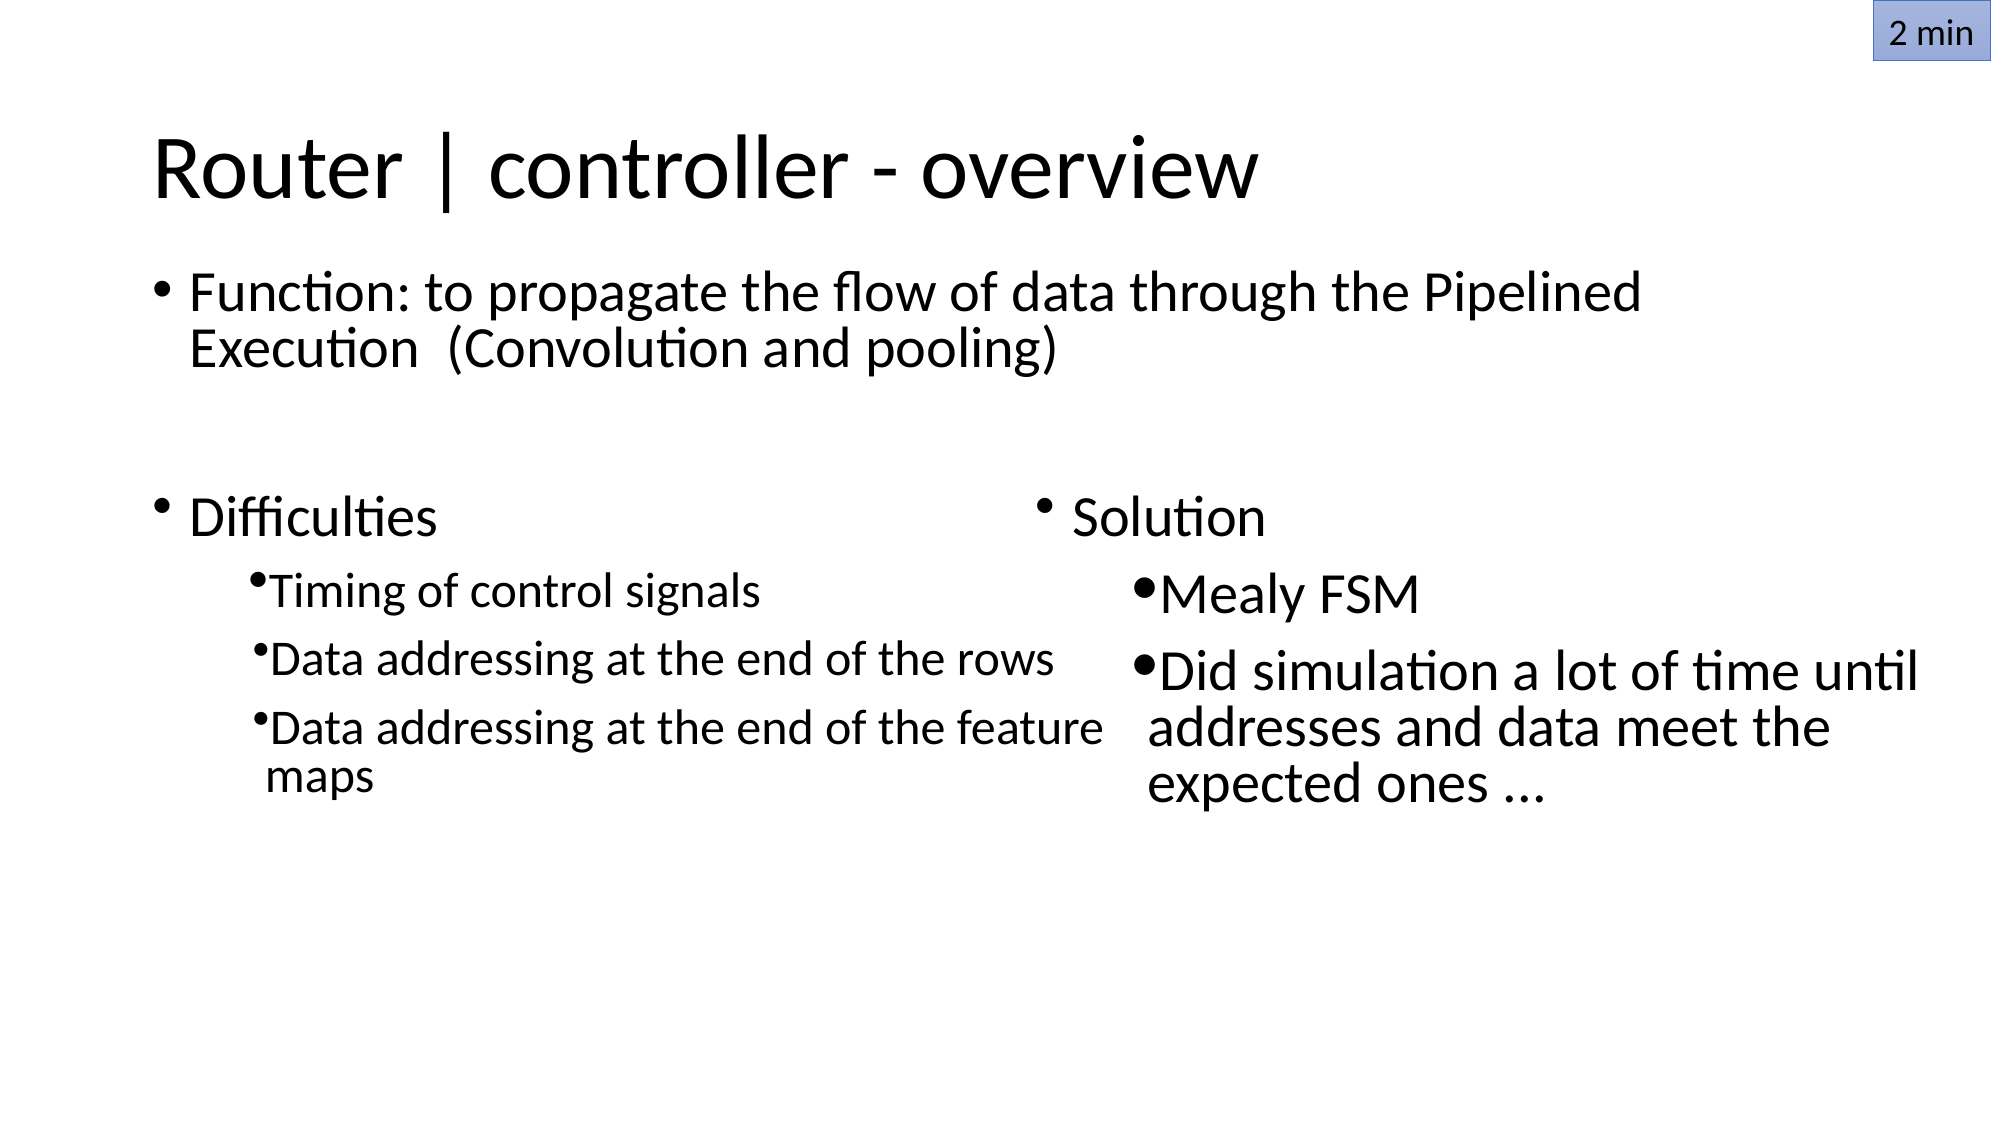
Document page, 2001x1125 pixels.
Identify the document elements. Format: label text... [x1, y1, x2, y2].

title Router | controller - overview [137, 59, 1863, 259]
text_box Solution Mealy FSM Did simulation a lot of time until addresses and data meet the expected ones ... [1020, 476, 1991, 1017]
text_box 2 min [1873, 0, 1991, 61]
text_box Difficulties Timing of control signals Data addressing at the end of the rows Data addressing at the end of the feature maps [137, 476, 1020, 1017]
list Function: to propagate the flow of data through the Pipelined Execution (Convolution and pooling) [137, 259, 1863, 476]
